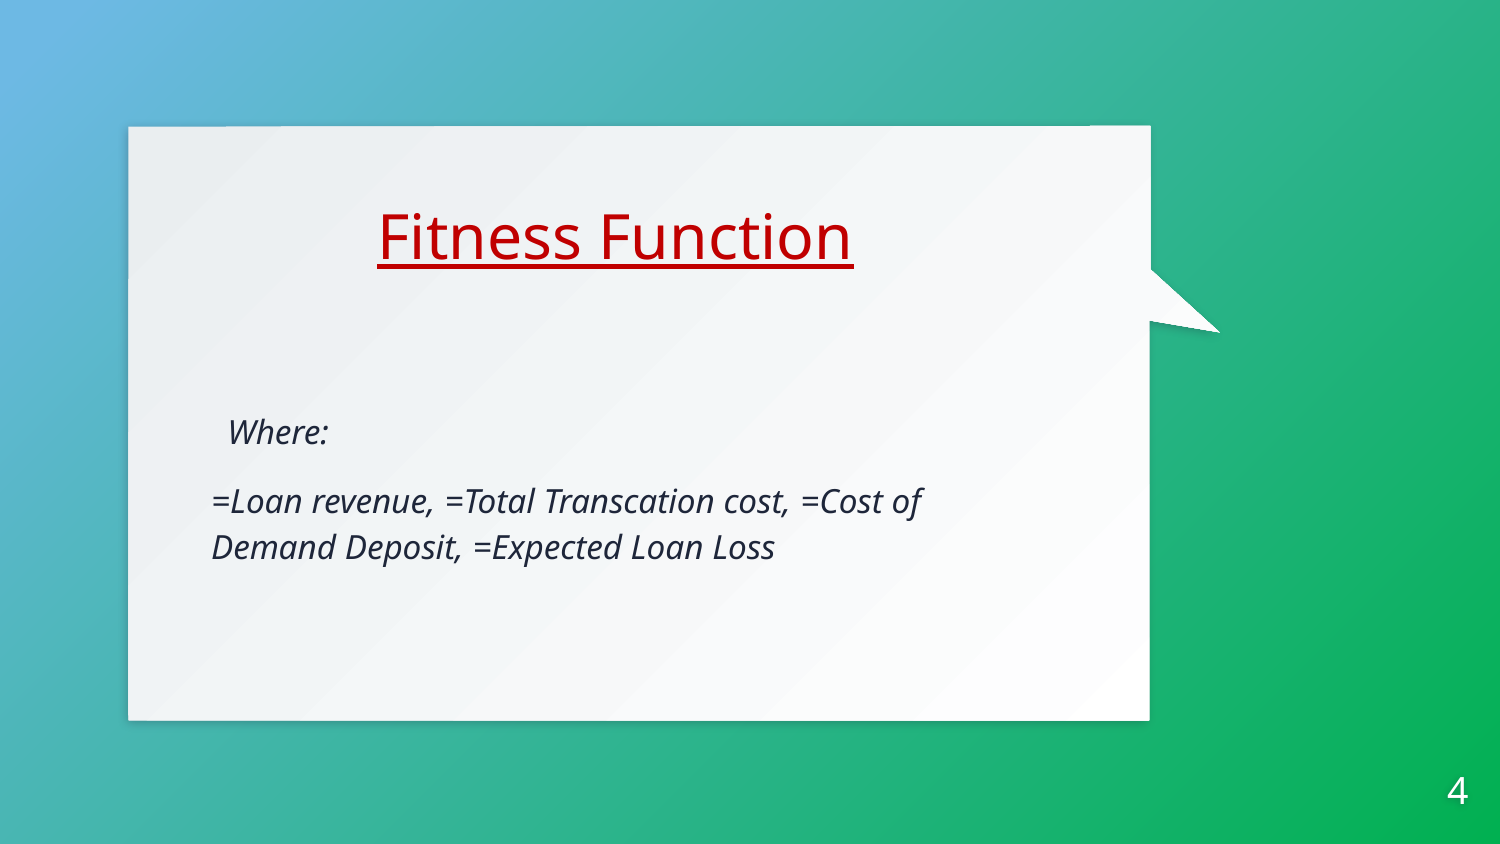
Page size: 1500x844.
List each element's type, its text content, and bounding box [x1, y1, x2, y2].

text_box Fitness Function [218, 185, 1014, 287]
slide_number 4 [1378, 761, 1469, 814]
